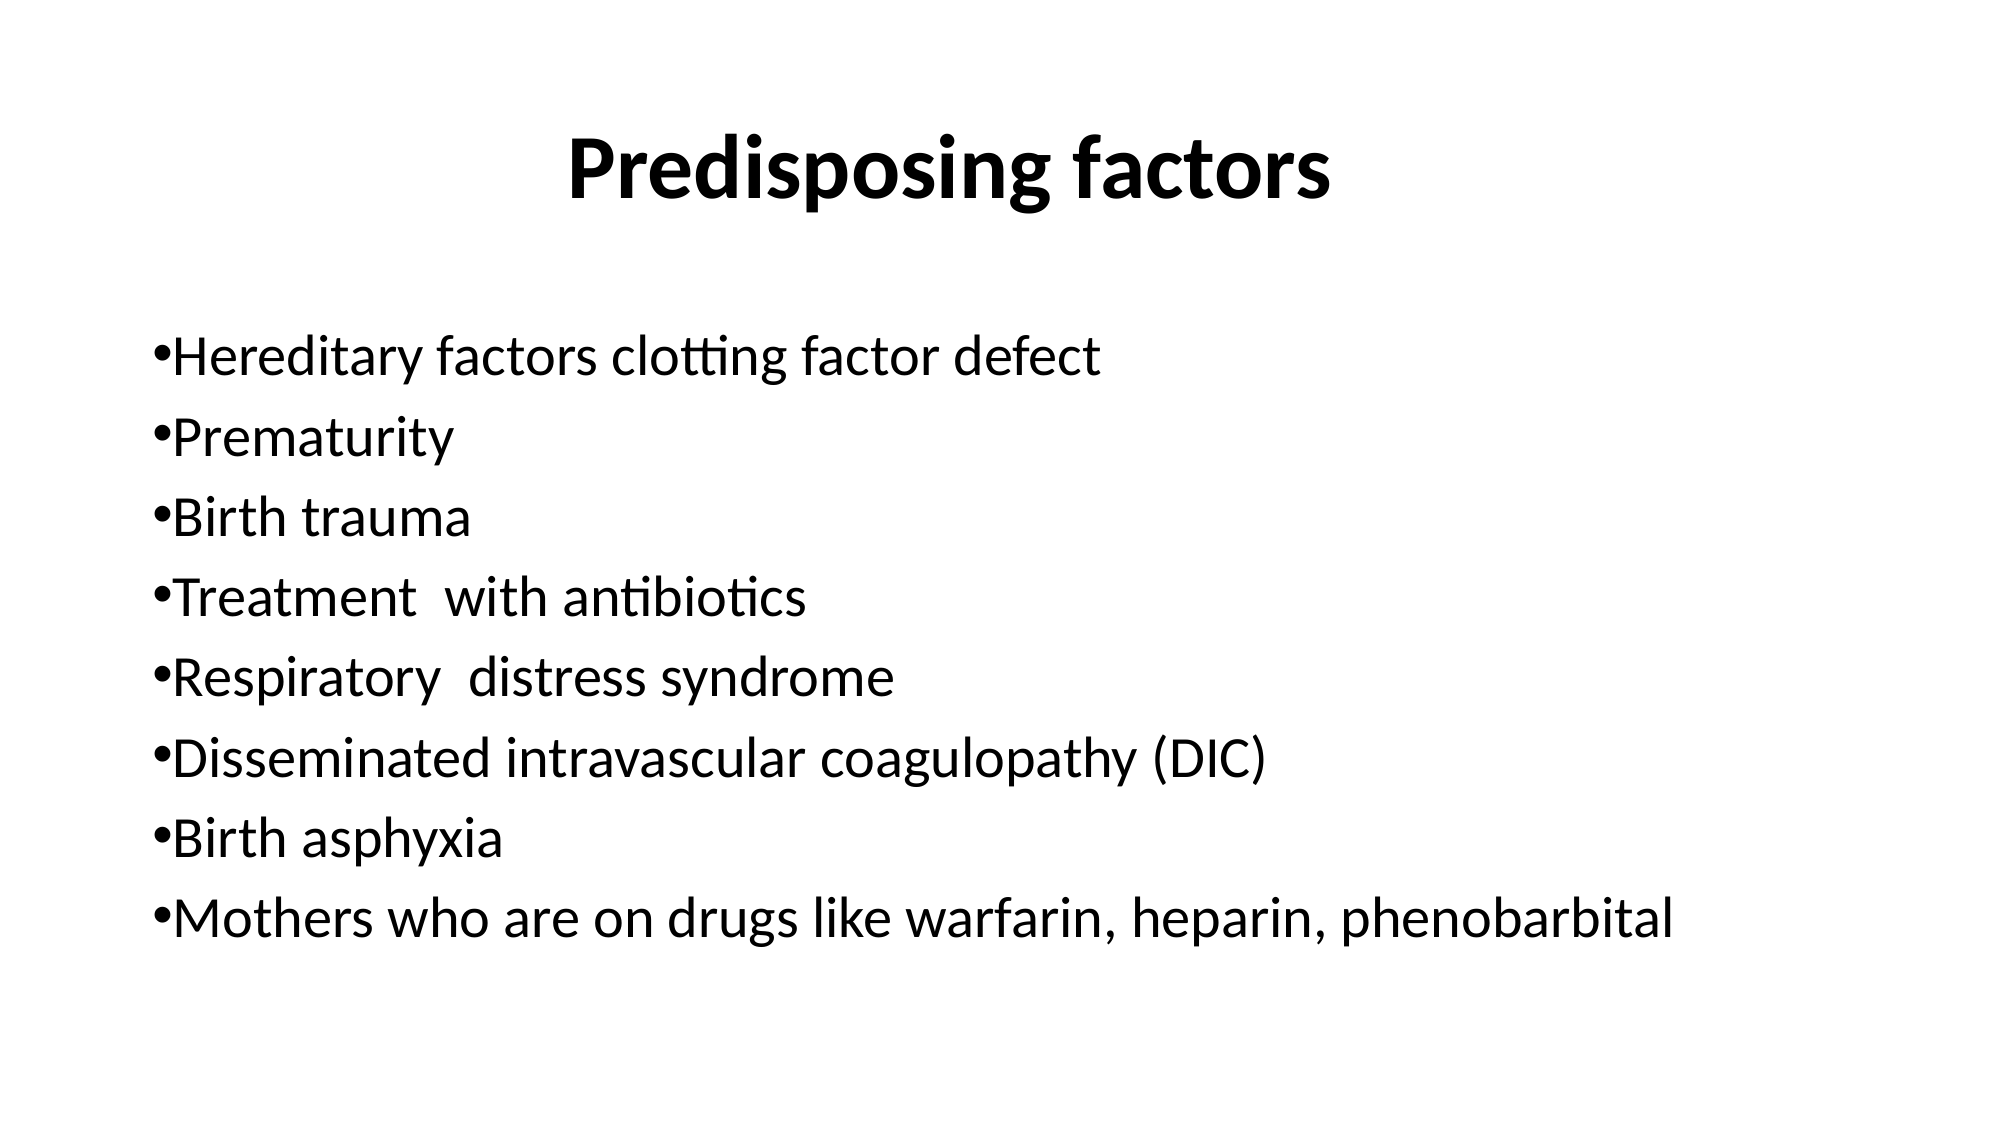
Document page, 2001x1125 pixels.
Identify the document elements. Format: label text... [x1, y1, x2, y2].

list Hereditary factors clotting factor defect Prematurity Birth trauma Treatment with antibiotics Respiratory distress syndrome Disseminated intravascular coagulopathy (DIC) Birth asphyxia Mothers who are on drugs like warfarin, heparin, phenobarbital [137, 299, 1863, 1014]
title Predisposing factors [137, 59, 1863, 278]
